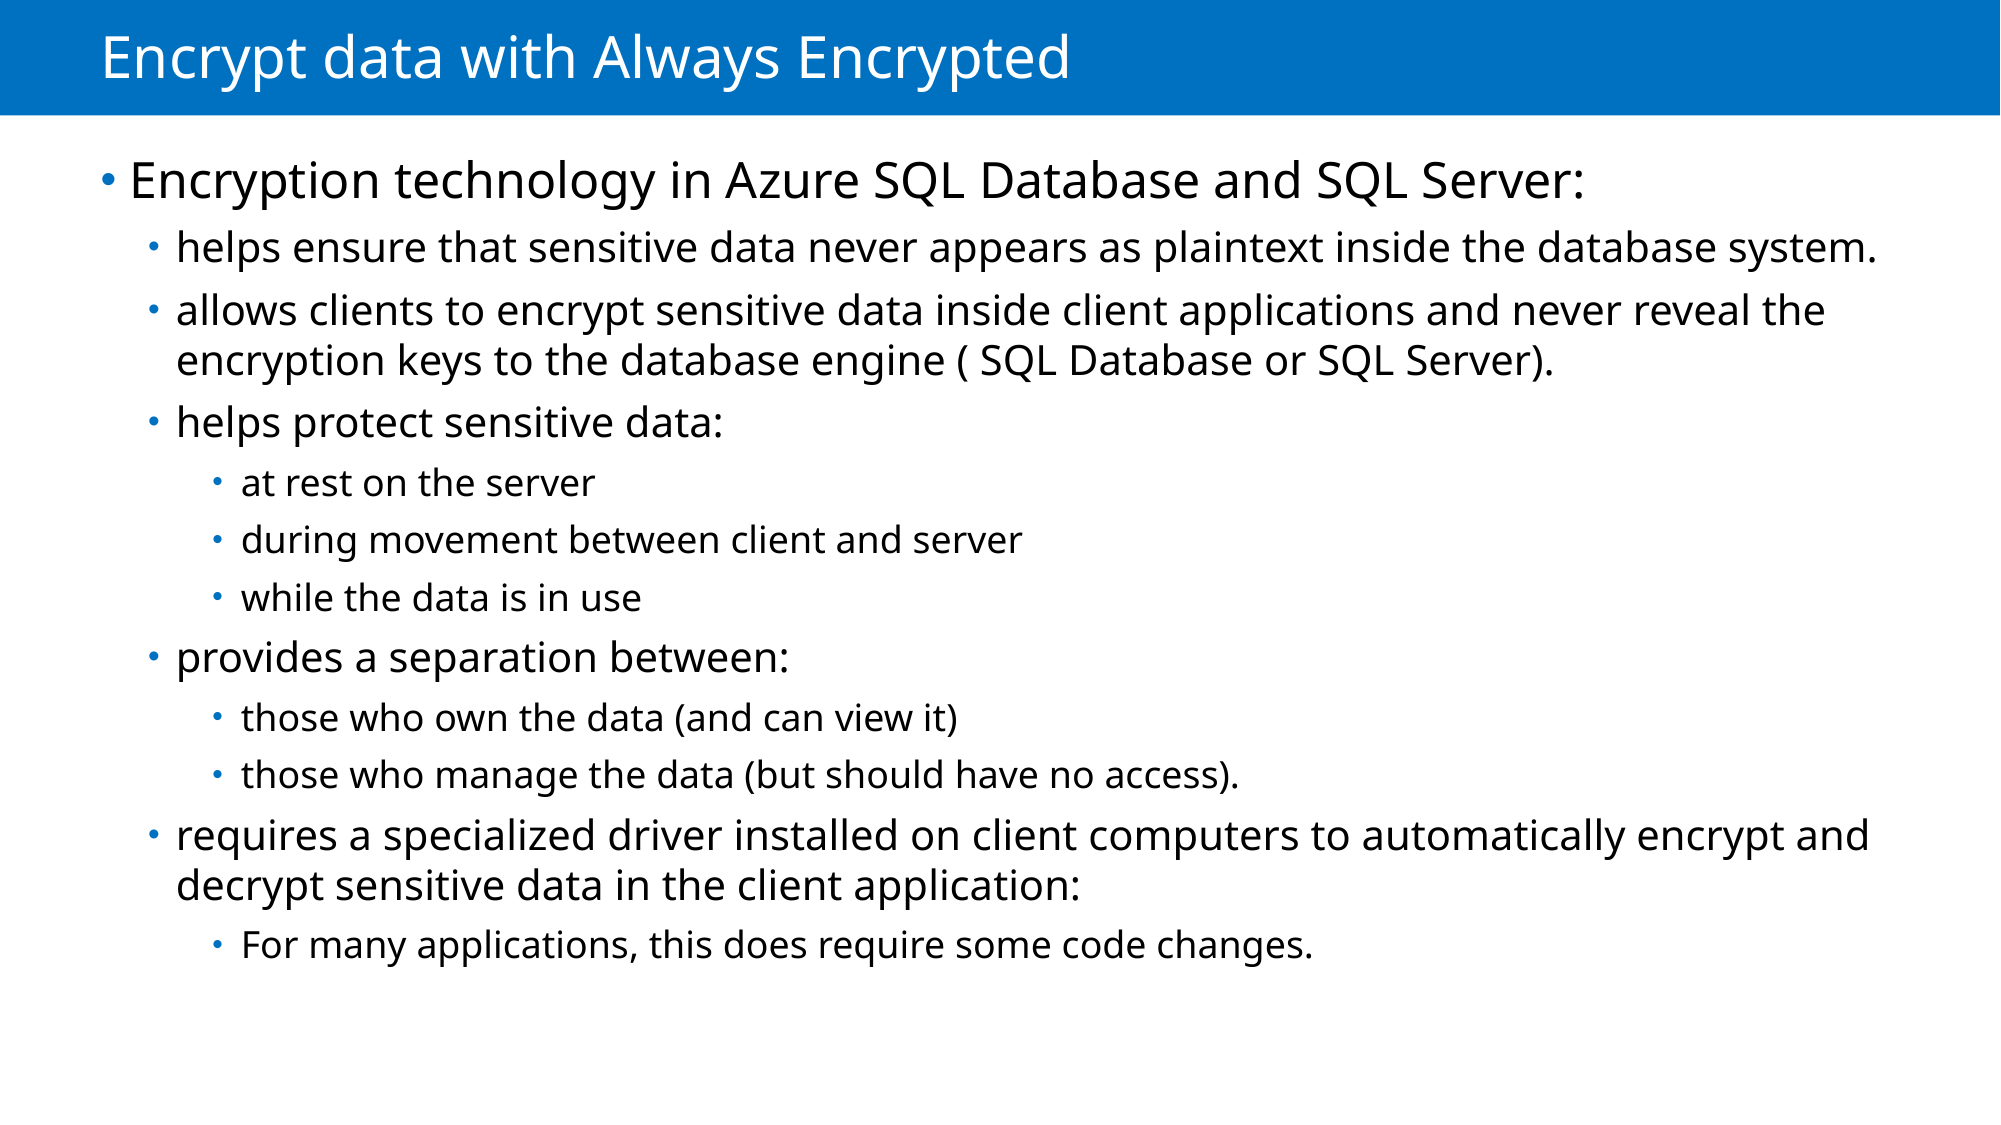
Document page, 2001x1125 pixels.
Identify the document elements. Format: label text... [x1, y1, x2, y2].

list Encryption technology in Azure SQL Database and SQL Server: helps ensure that sensitive data never appears as plaintext inside the database system. allows clients to encrypt sensitive data inside client applications and never reveal the encryption keys to the database engine ( SQL Database or SQL Server). helps protect sensitive data: at rest on the server during movement between client and server while the data is in use provides a separation between: those who own the data (and can view it) those who manage the data (but should have no access). requires a specialized driver installed on client computers to automatically encrypt and decrypt sensitive data in the client application: For many applications, this does require some code changes. [100, 148, 1909, 927]
title Encrypt data with Always Encrypted [100, 0, 1802, 122]
